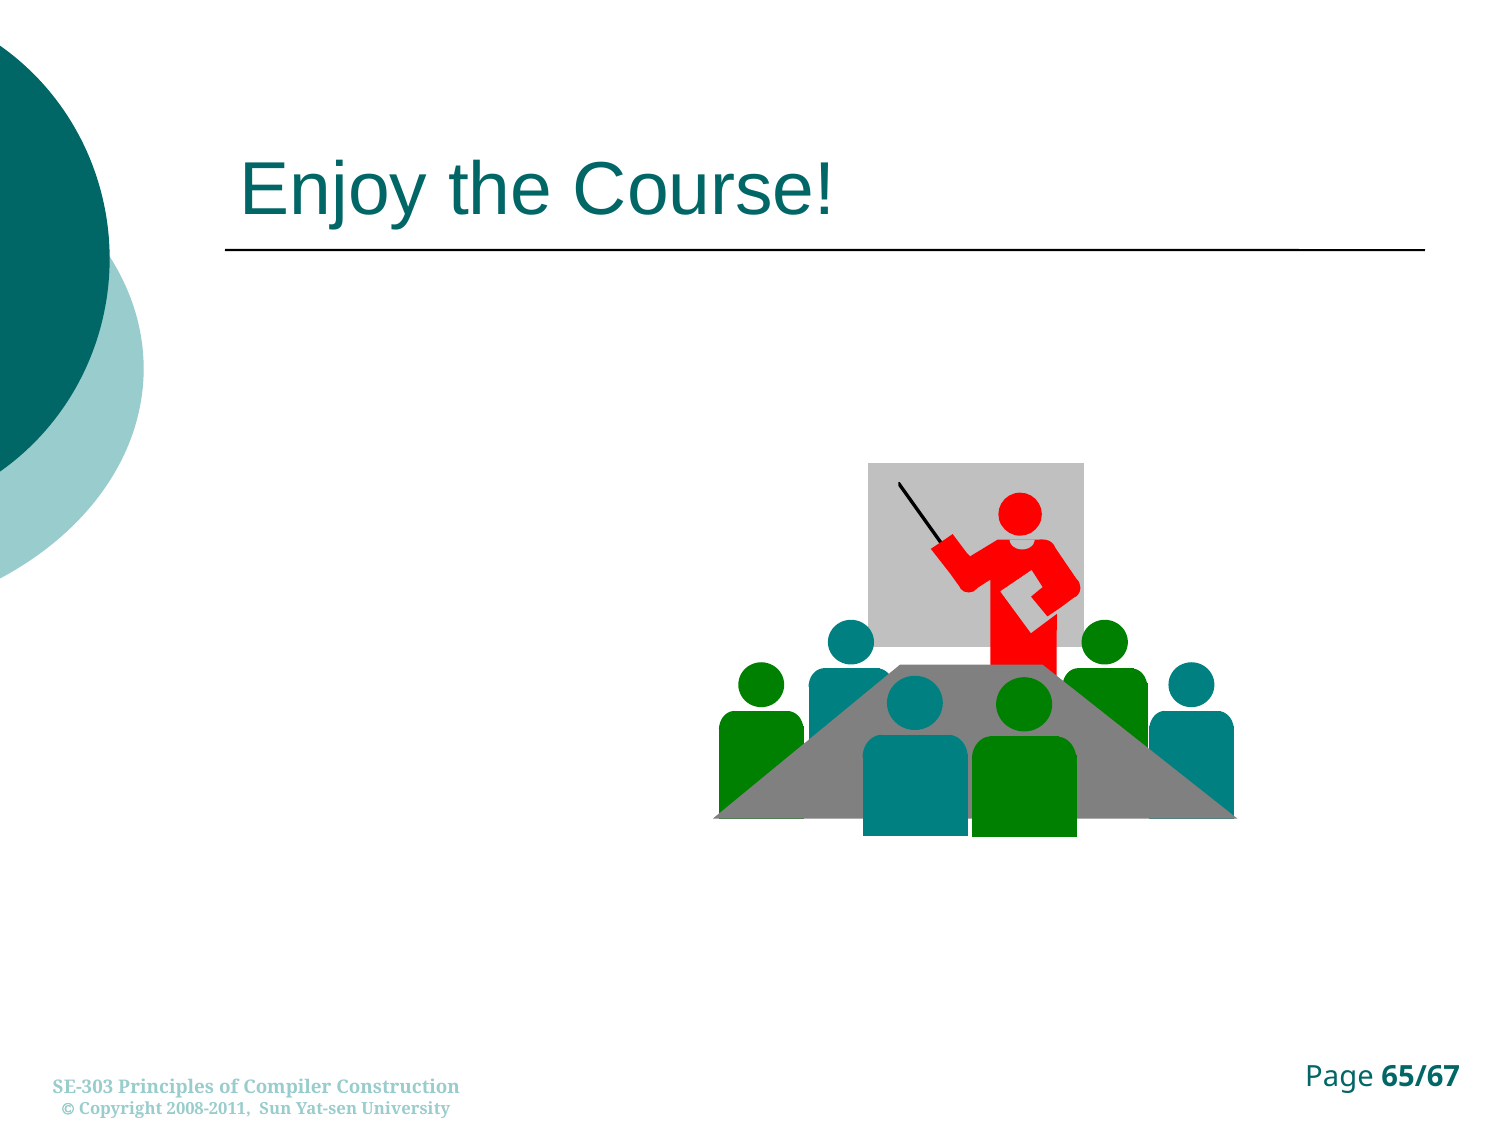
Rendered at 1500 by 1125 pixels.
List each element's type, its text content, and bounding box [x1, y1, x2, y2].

footer SE-303 Principles of Compiler Construction  Copyright 2008-2011, Sun Yat-sen University [0, 1049, 513, 1125]
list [712, 462, 1238, 837]
title Enjoy the Course! [224, 49, 1425, 238]
